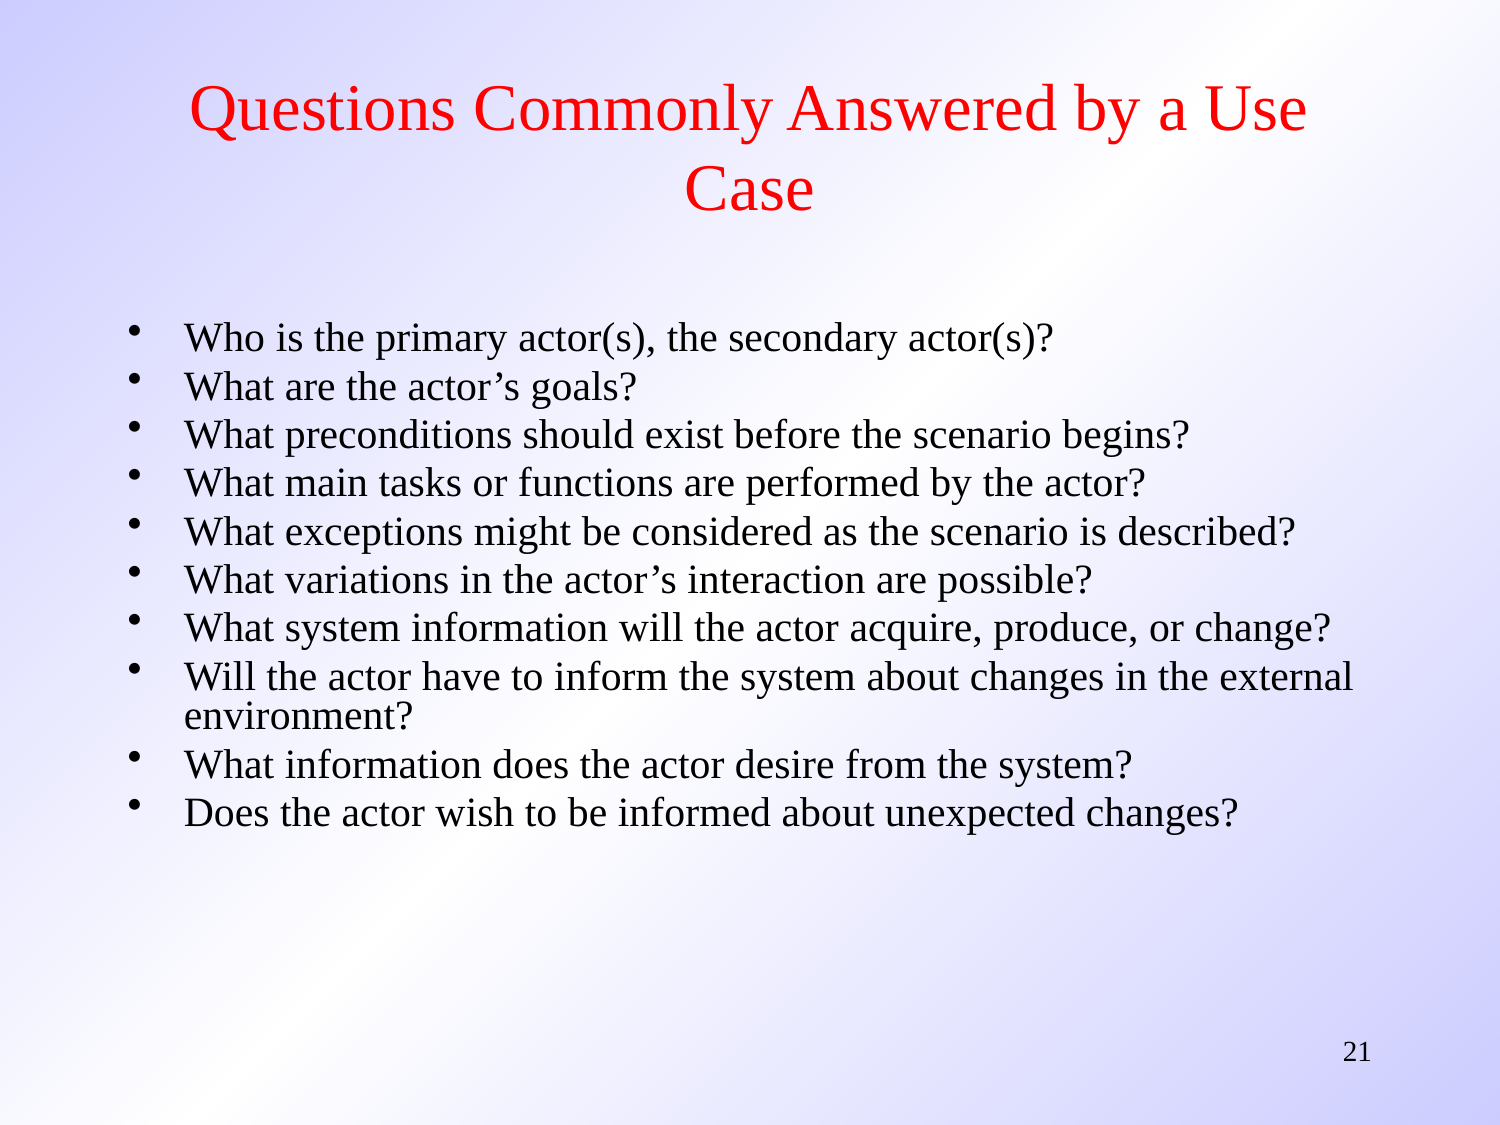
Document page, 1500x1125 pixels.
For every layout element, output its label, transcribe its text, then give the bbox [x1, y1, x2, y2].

list Who is the primary actor(s), the secondary actor(s)? What are the actor’s goals? What preconditions should exist before the scenario begins? What main tasks or functions are performed by the actor? What exceptions might be considered as the scenario is described? What variations in the actor’s interaction are possible? What system information will the actor acquire, produce, or change? Will the actor have to inform the system about changes in the external environment? What information does the actor desire from the system? Does the actor wish to be informed about unexpected changes? [112, 312, 1451, 988]
title Questions Commonly Answered by a Use Case [112, 49, 1388, 238]
slide_number 21 [1074, 1024, 1388, 1101]
